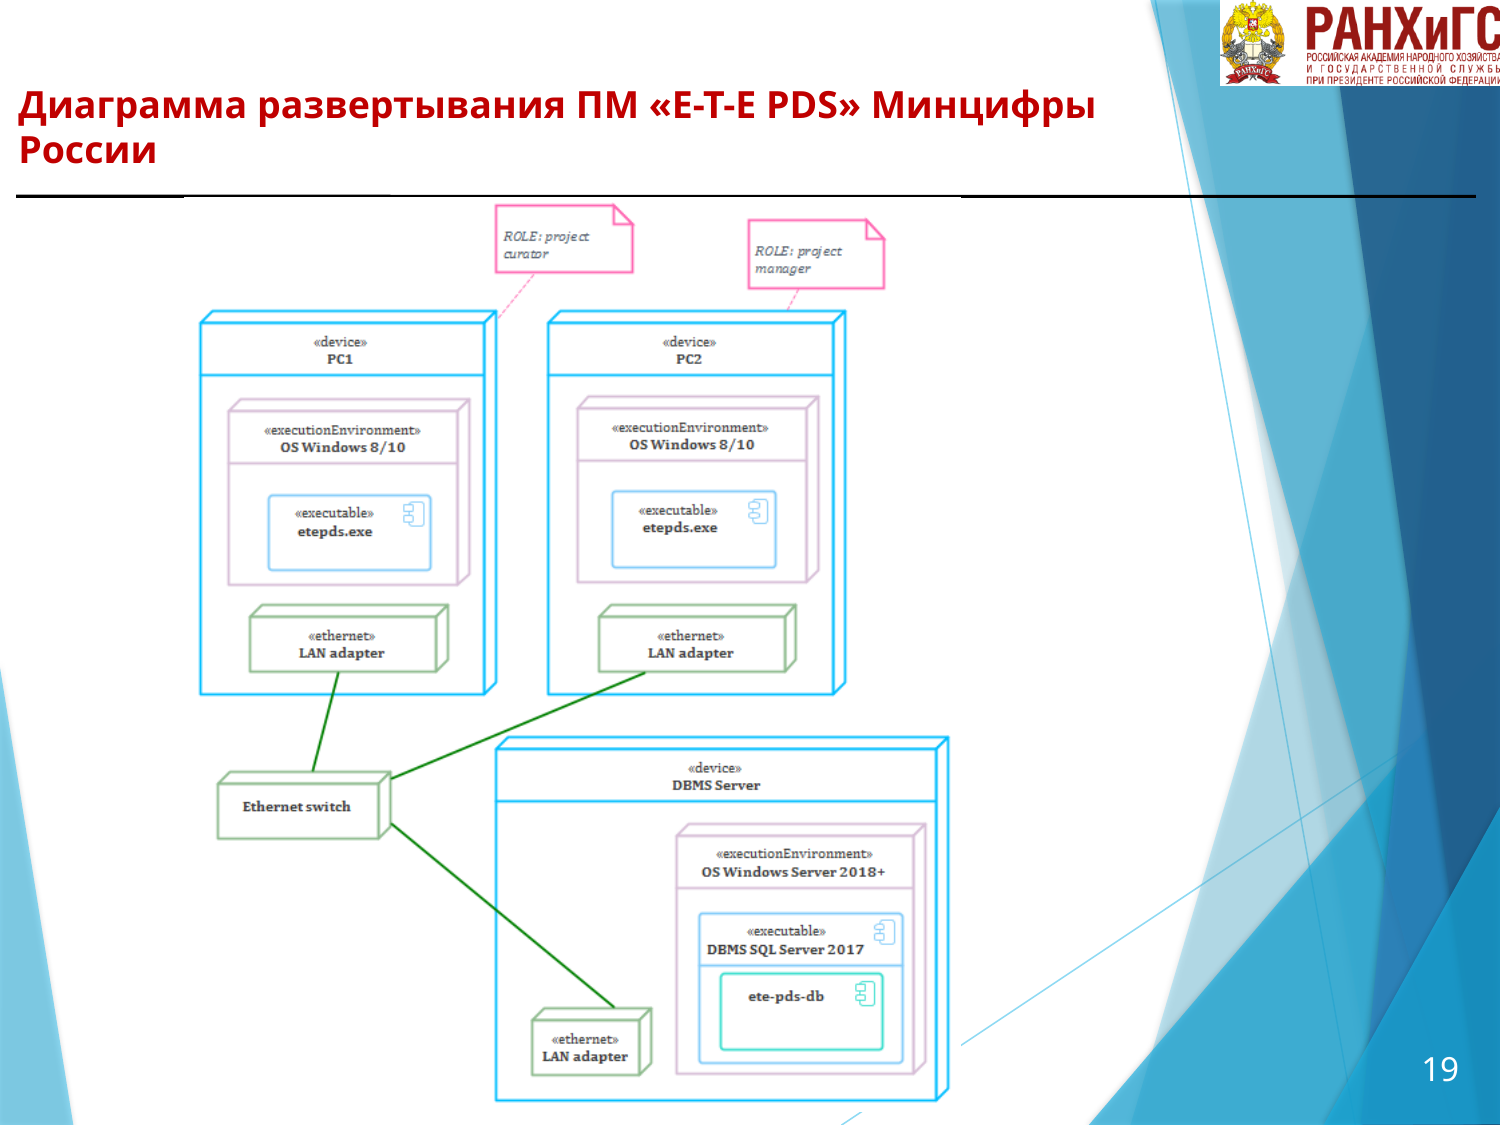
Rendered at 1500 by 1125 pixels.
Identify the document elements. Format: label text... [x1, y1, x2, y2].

picture [1219, 0, 1500, 87]
text_box 19 [1390, 1040, 1475, 1101]
picture [184, 196, 961, 1113]
text_box Диаграмма развертывания ПМ «E-T-E PDS» Минцифры России [3, 73, 1247, 179]
